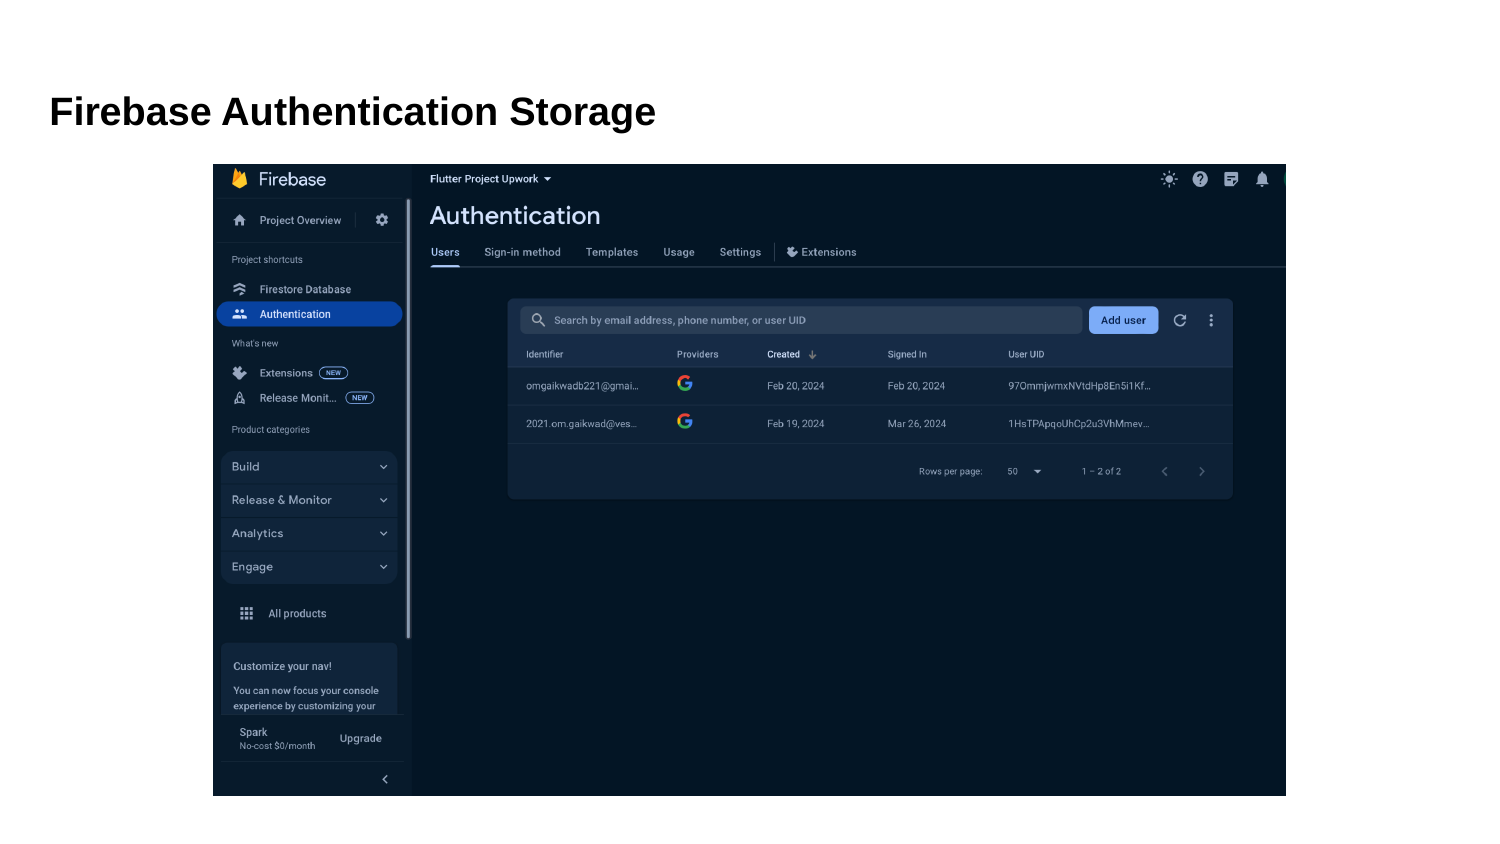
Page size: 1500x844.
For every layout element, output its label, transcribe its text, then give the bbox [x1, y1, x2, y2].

subtitle Firebase Authentication Storage [34, 63, 1433, 194]
picture [213, 164, 1287, 796]
